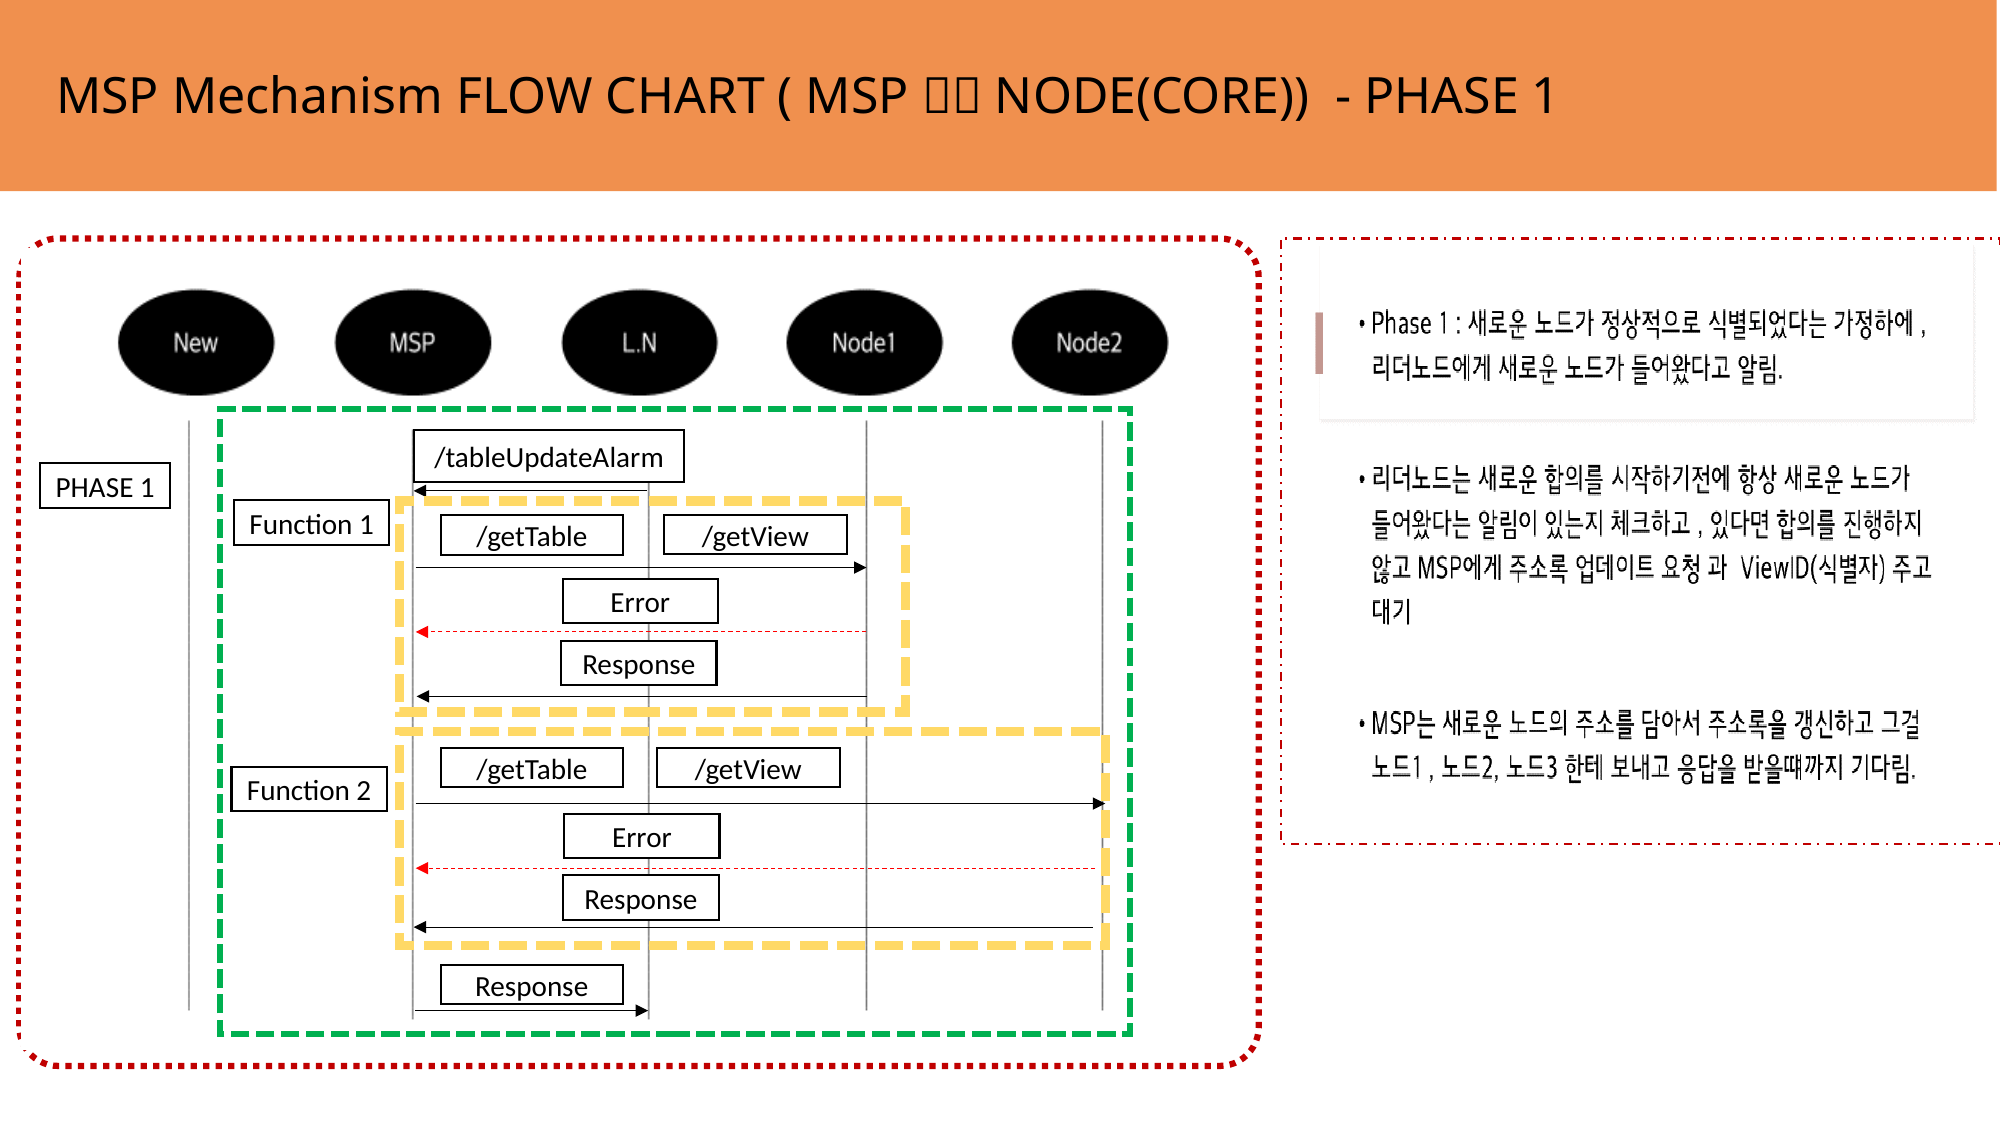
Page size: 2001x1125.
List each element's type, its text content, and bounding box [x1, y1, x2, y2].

text_box [1280, 237, 2000, 845]
text_box [25, 237, 1260, 1067]
title MSP Mechanism FLOW CHART ( MSP  NODE(CORE)) - PHASE 1 [41, 58, 1997, 137]
picture [1286, 245, 2000, 840]
picture [21, 248, 1239, 1050]
